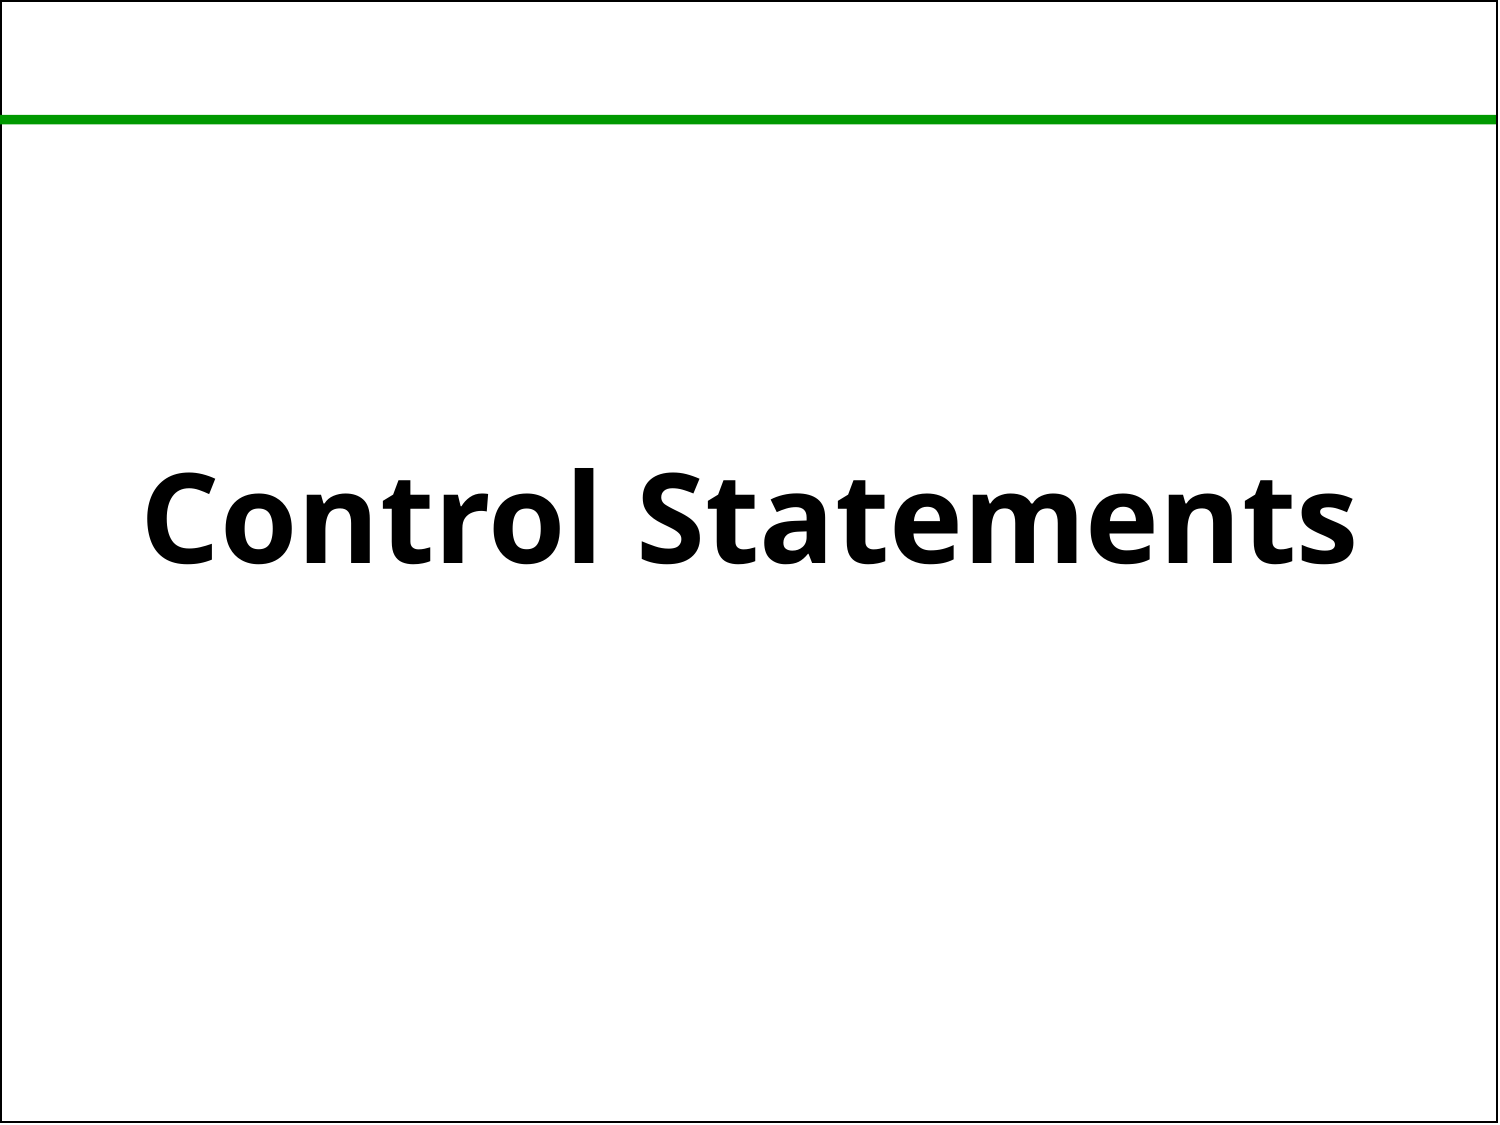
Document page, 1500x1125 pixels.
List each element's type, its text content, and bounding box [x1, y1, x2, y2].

title Control Statements [0, 429, 1500, 617]
